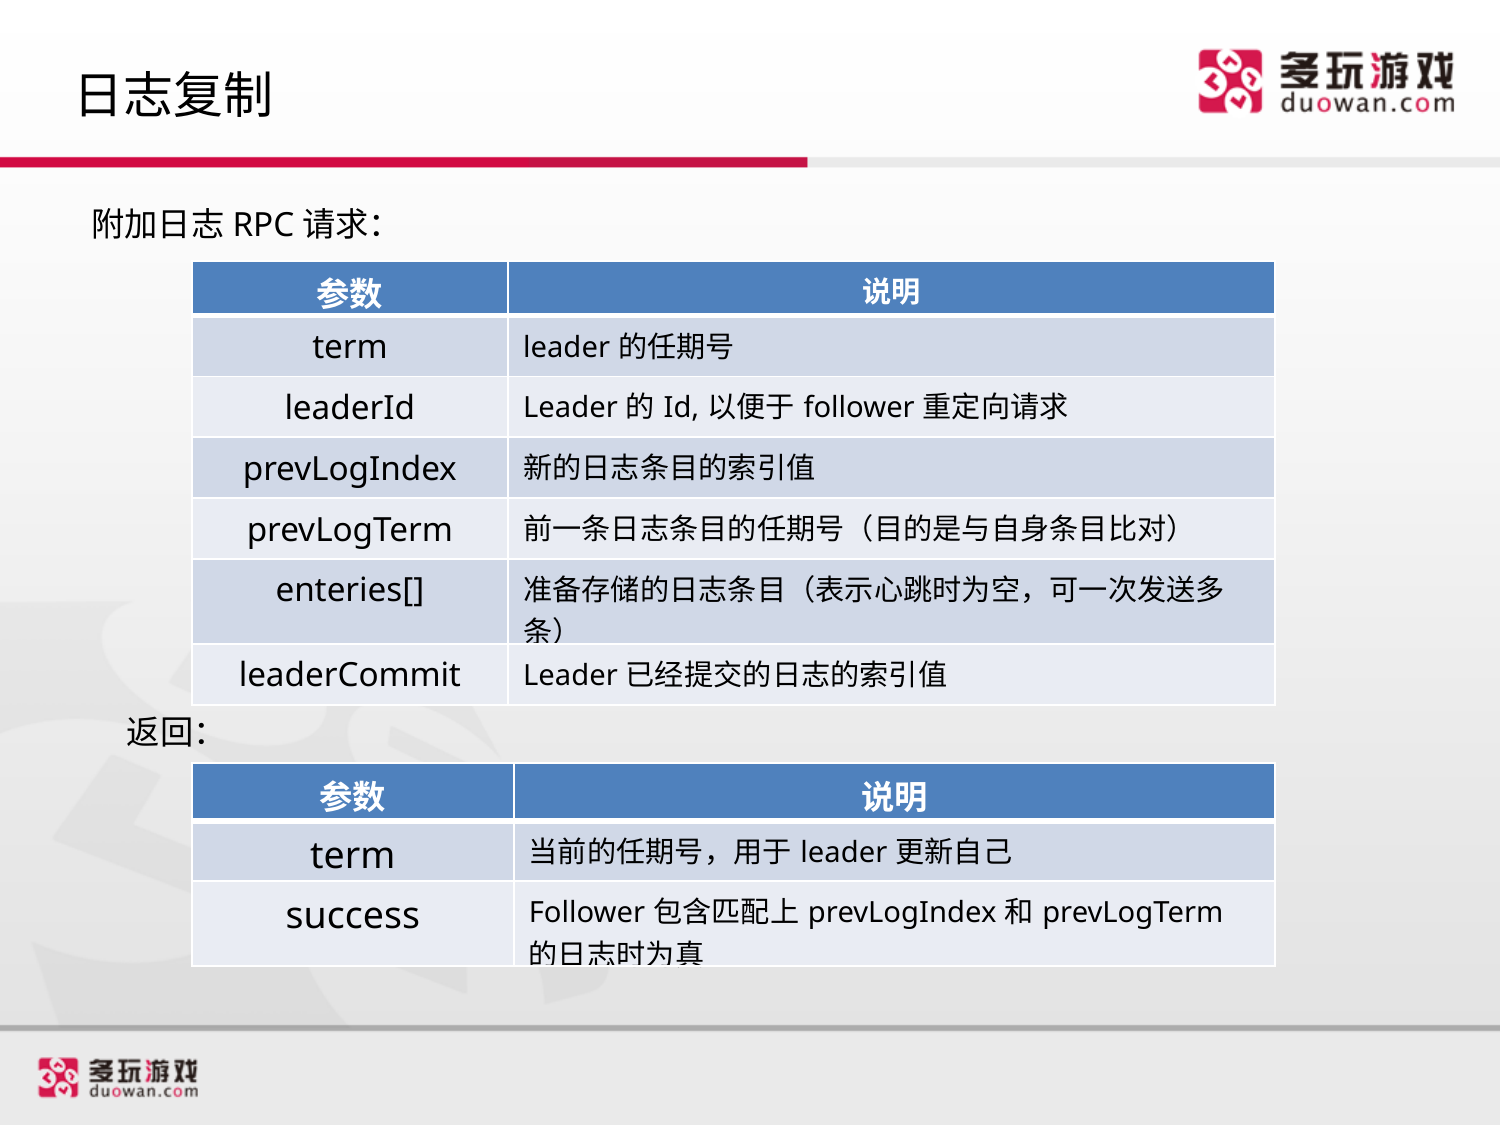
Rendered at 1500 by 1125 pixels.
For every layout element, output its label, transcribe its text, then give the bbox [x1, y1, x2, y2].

table_cell term [193, 318, 507, 376]
text_box 附加日志RPC请求： [76, 196, 455, 251]
table_cell leaderCommit [193, 645, 507, 704]
table_cell prevLogTerm [193, 499, 507, 558]
table_cell leaderId [193, 377, 507, 436]
title 日志复制 [58, 0, 1409, 188]
table_cell success [193, 882, 513, 965]
table_cell Leader已经提交的日志的索引值 [509, 645, 1274, 704]
picture [0, 0, 1500, 1125]
text_box 返回： [112, 704, 384, 759]
table_cell term [193, 824, 513, 880]
table_header 说明 [515, 764, 1274, 818]
table_header 参数 [193, 262, 507, 313]
table_cell 新的日志条目的索引值 [509, 438, 1274, 497]
table_header 说明 [509, 262, 1274, 313]
table_cell leader的任期号 [509, 318, 1274, 376]
table_cell 准备存储的日志条目（表示心跳时为空，可一次发送多条） [509, 560, 1274, 643]
table_cell prevLogIndex [193, 438, 507, 497]
table_cell 当前的任期号，用于leader更新自己 [515, 824, 1274, 880]
table_cell 前一条日志条目的任期号（目的是与自身条目比对） [509, 499, 1274, 558]
table_cell Follower包含匹配上prevLogIndex和prevLogTerm的日志时为真 [515, 882, 1274, 965]
table_cell Leader的Id,以便于follower重定向请求 [509, 377, 1274, 436]
table_header 参数 [193, 764, 513, 818]
table_cell enteries[] [193, 560, 507, 643]
